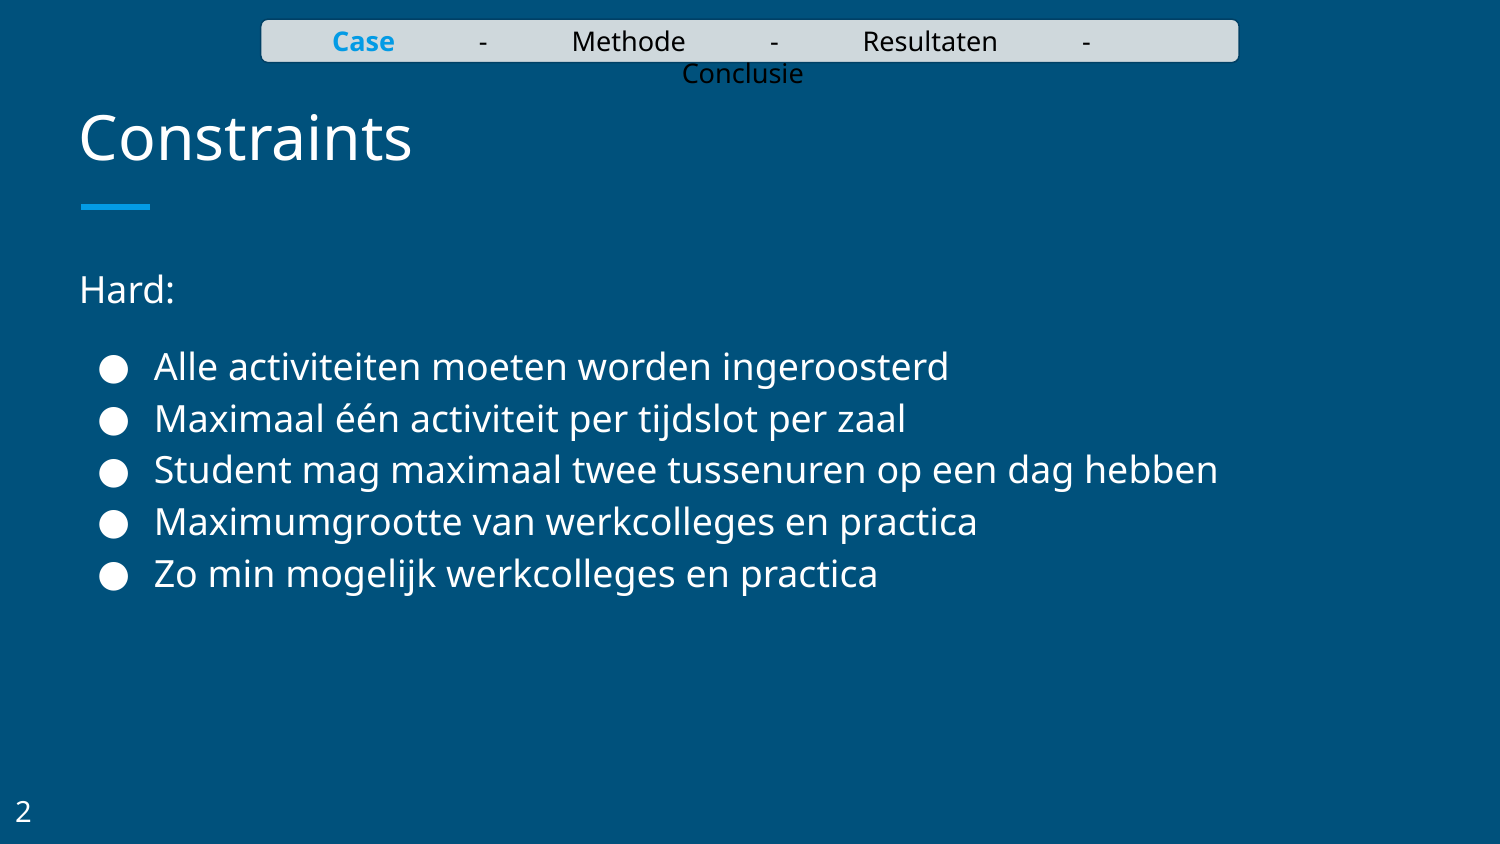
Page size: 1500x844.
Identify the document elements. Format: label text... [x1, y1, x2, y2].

text_box 2 [0, 778, 76, 843]
title Constraints [63, 75, 1437, 188]
text_box Case - Methode - Resultaten - Conclusie [260, 9, 1240, 104]
list Hard: Alle activiteiten moeten worden ingeroosterd Maximaal één activiteit per tijdslot per zaal Student mag maximaal twee tussenuren op een dag hebben Maximumgrootte van werkcolleges en practica Zo min mogelijk werkcolleges en practica [63, 244, 1437, 750]
